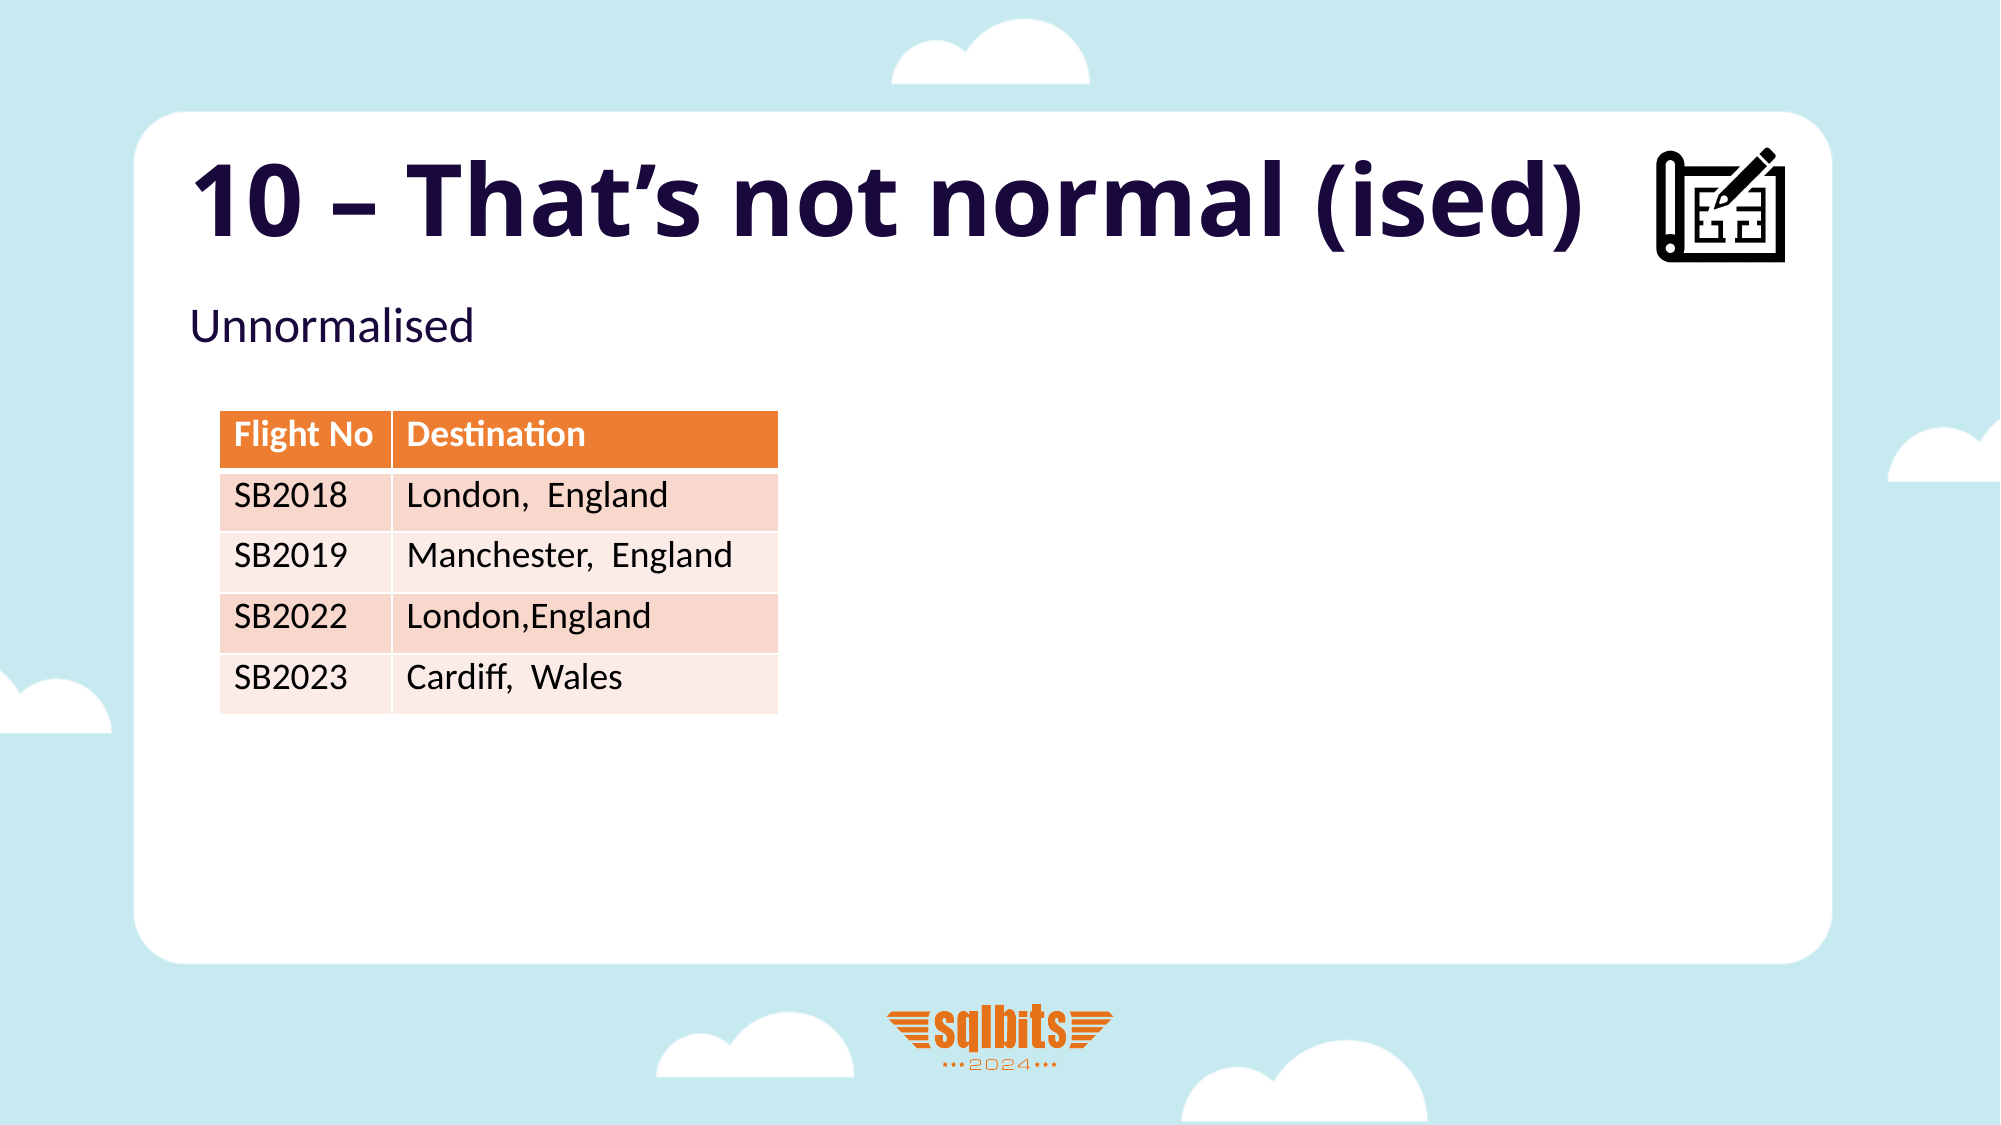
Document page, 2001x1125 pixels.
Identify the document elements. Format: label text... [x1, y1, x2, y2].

title 10 – That’s not normal (ised) [174, 148, 1645, 259]
picture [0, 0, 2000, 1125]
list Unnormalised [174, 298, 1781, 926]
